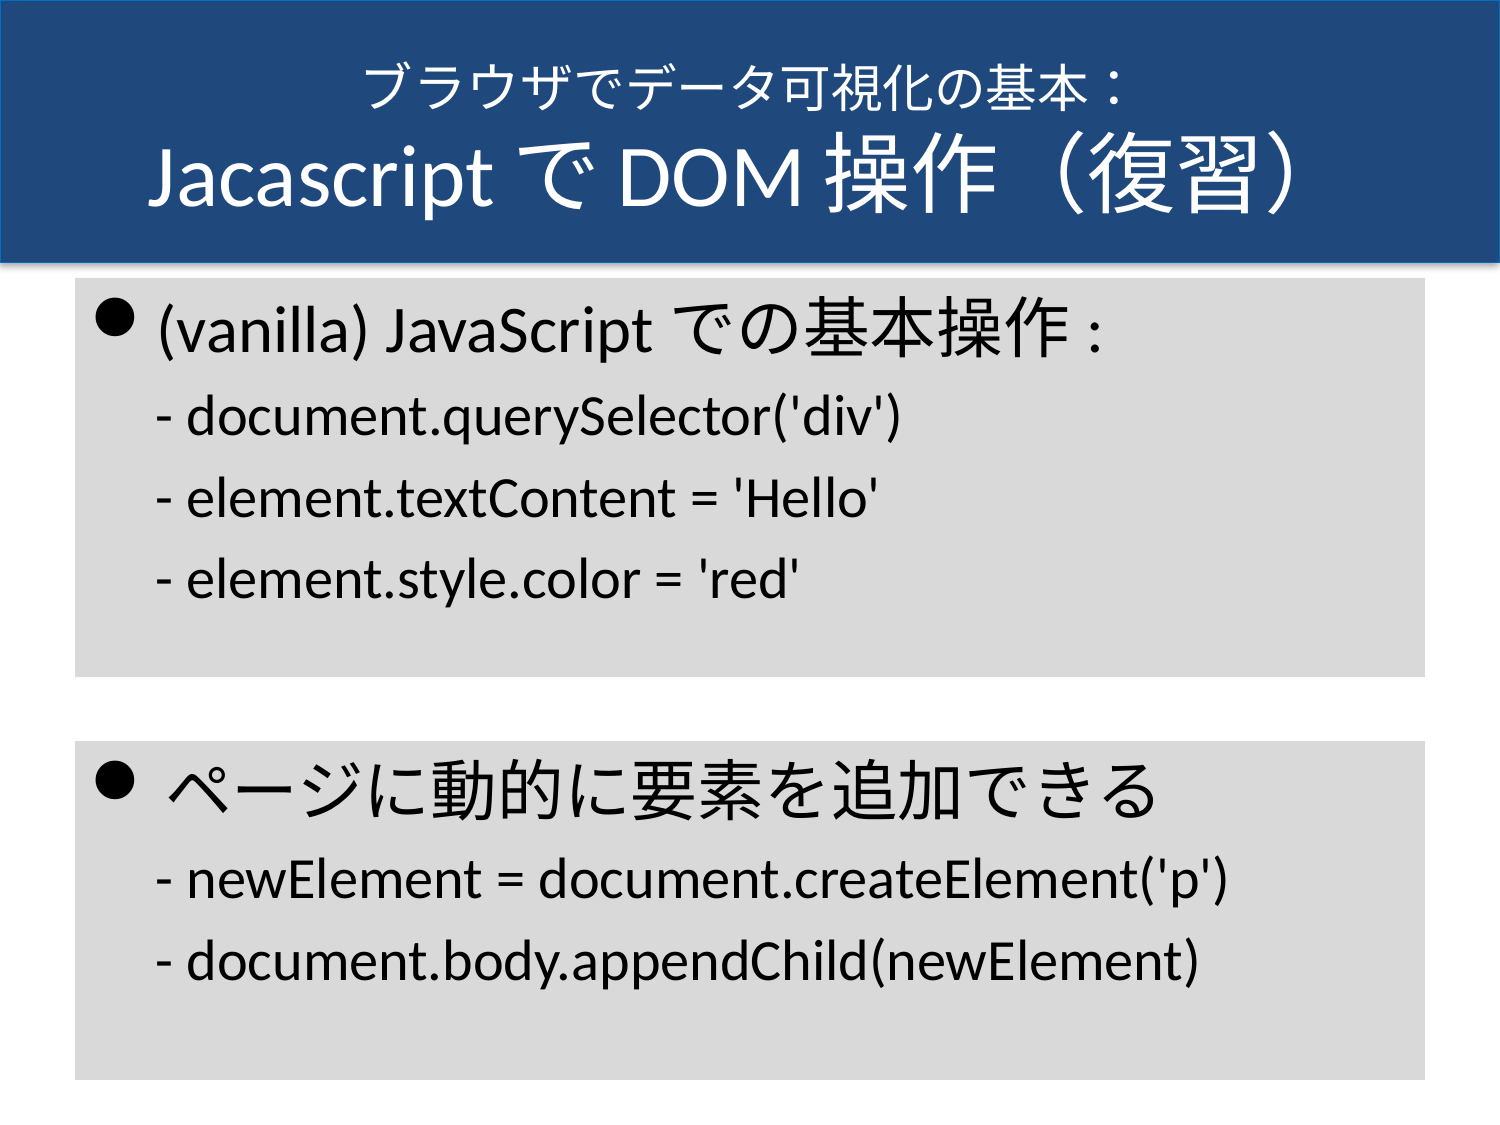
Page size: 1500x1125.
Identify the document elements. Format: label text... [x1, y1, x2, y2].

list (vanilla) JavaScriptでの基本操作: - document.querySelector('div') - element.textContent = 'Hello' - element.style.color = 'red' [75, 277, 1425, 678]
text_box ページに動的に要素を追加できる - newElement = document.createElement('p') - document.body.appendChild(newElement) [74, 741, 1425, 1080]
title ブラウザでデータ可視化の基本： JacascriptでDOM操作（復習） [75, 45, 1425, 233]
